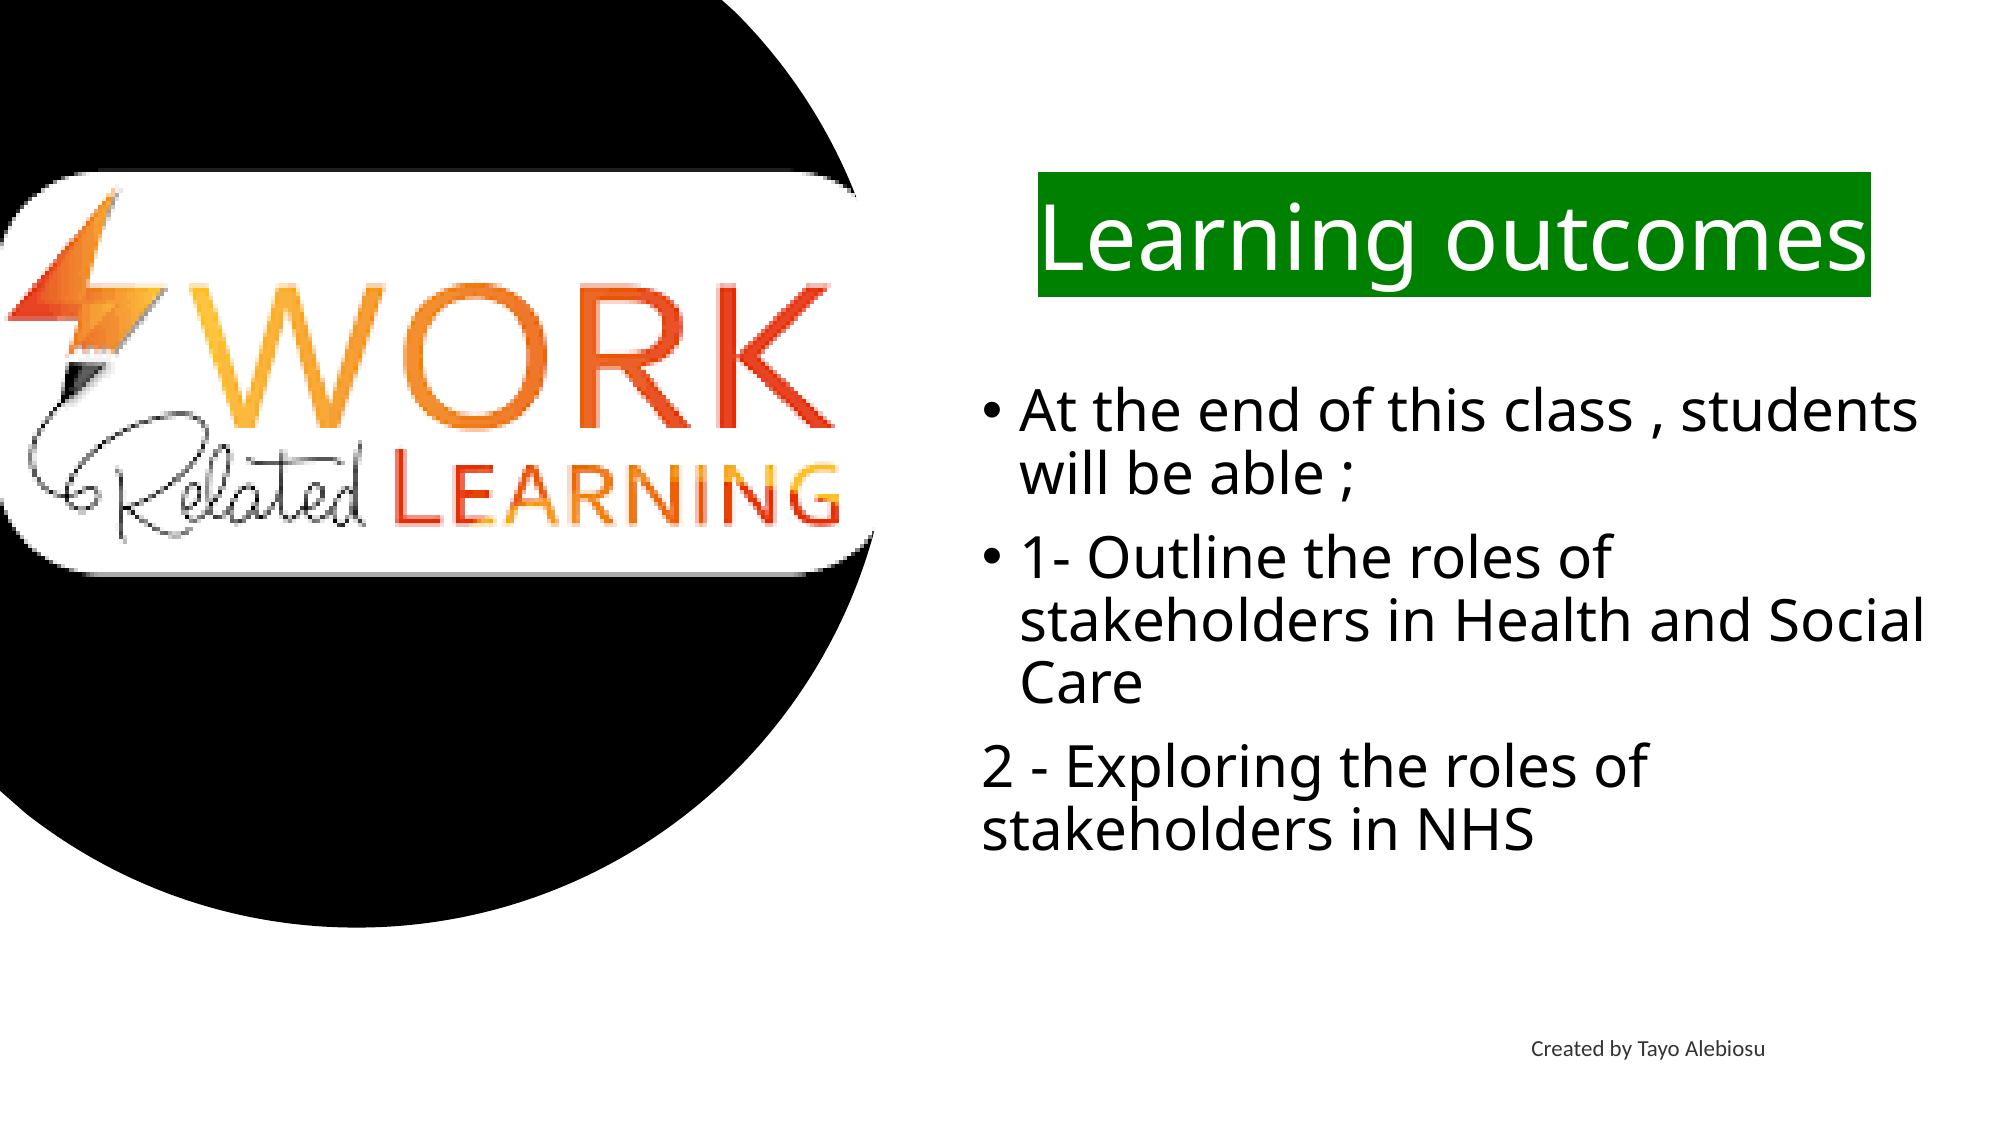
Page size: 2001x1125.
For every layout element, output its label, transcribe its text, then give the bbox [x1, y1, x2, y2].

picture [0, 0, 893, 928]
title Learning outcomes [1022, 131, 1895, 350]
footer Created by Tayo Alebiosu [993, 1016, 1781, 1077]
list At the end of this class , students will be able ; 1- Outline the roles of stakeholders in Health and Social Care 2 - Exploring the roles of stakeholders in NHS [966, 373, 1962, 928]
